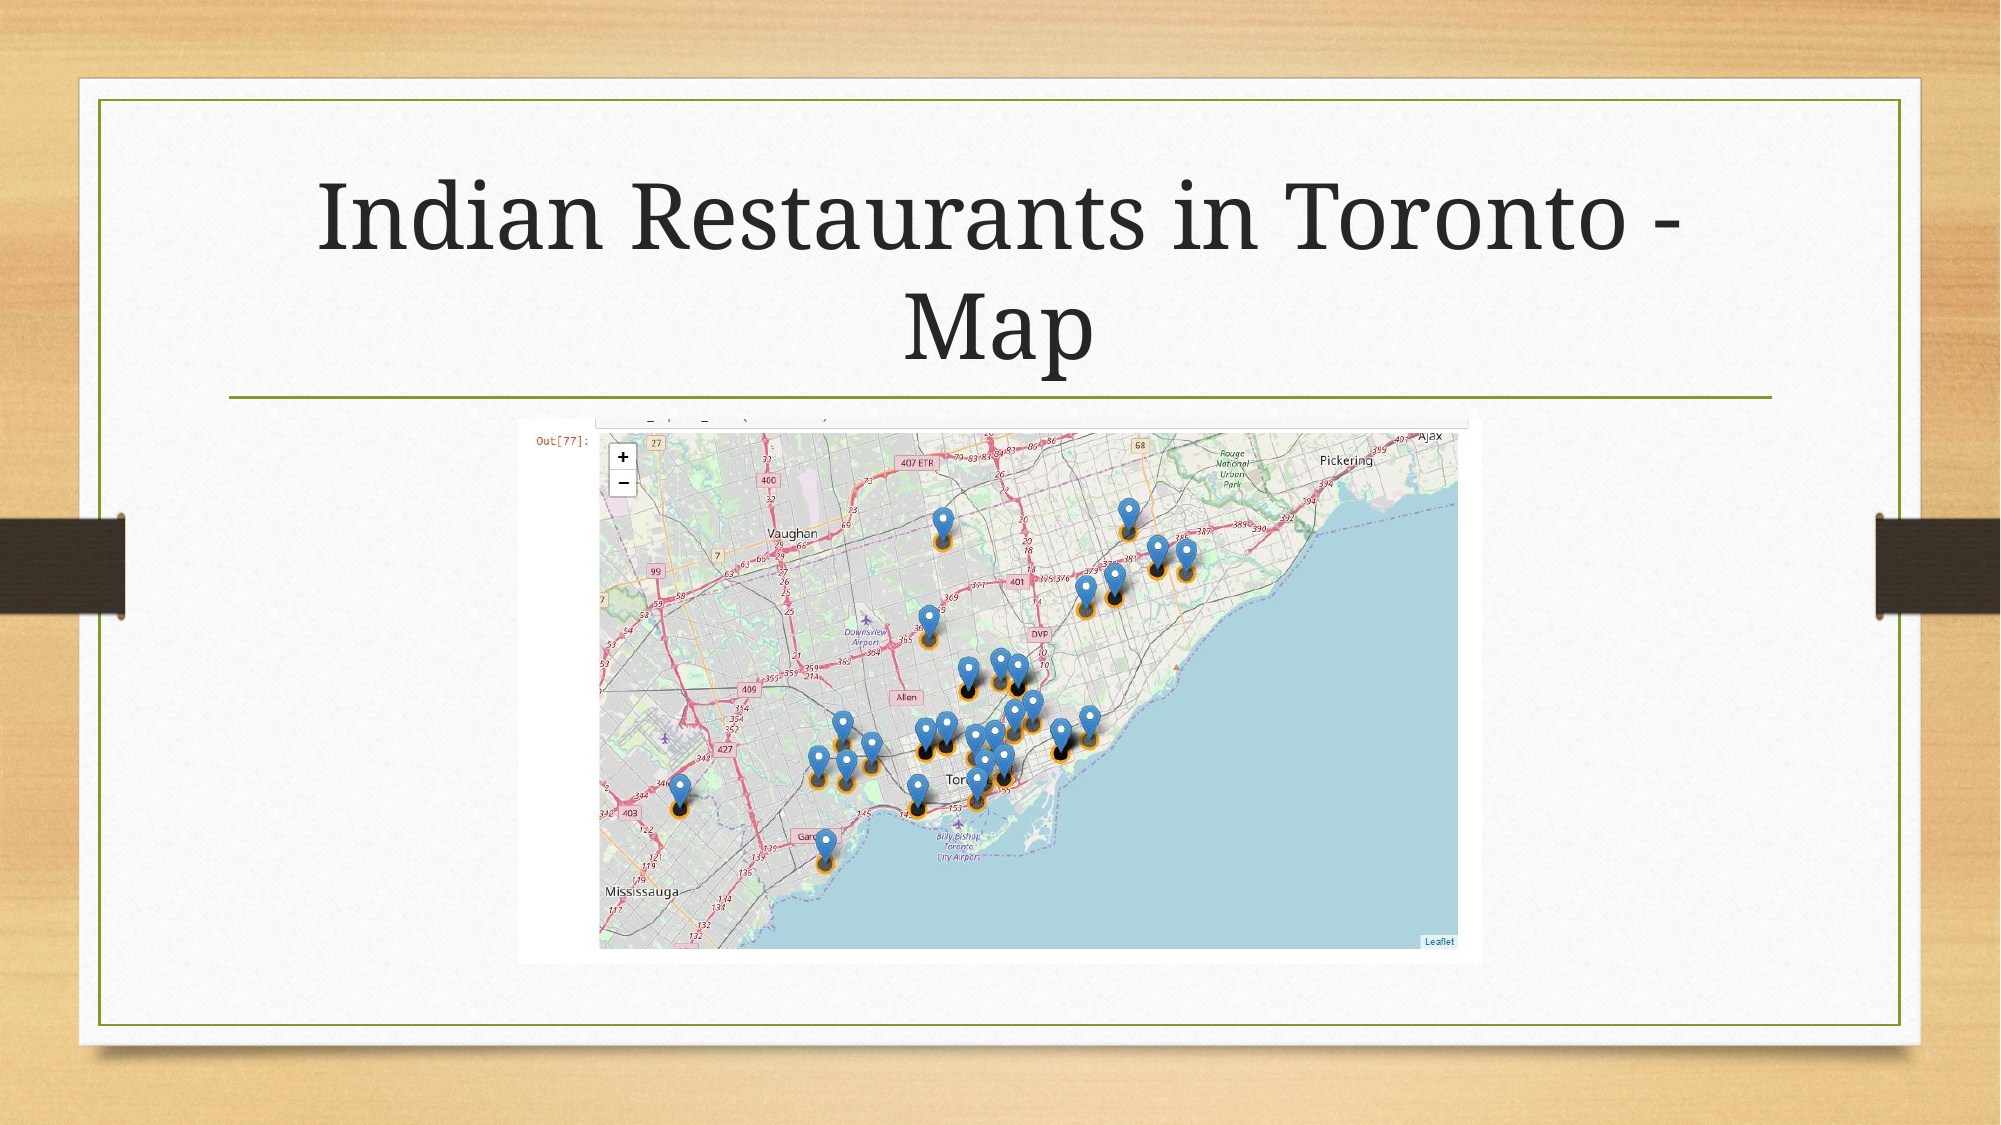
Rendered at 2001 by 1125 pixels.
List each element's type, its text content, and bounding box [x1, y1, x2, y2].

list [518, 419, 1482, 964]
title Indian Restaurants in Toronto - Map [212, 161, 1788, 375]
picture [0, 0, 2001, 1125]
